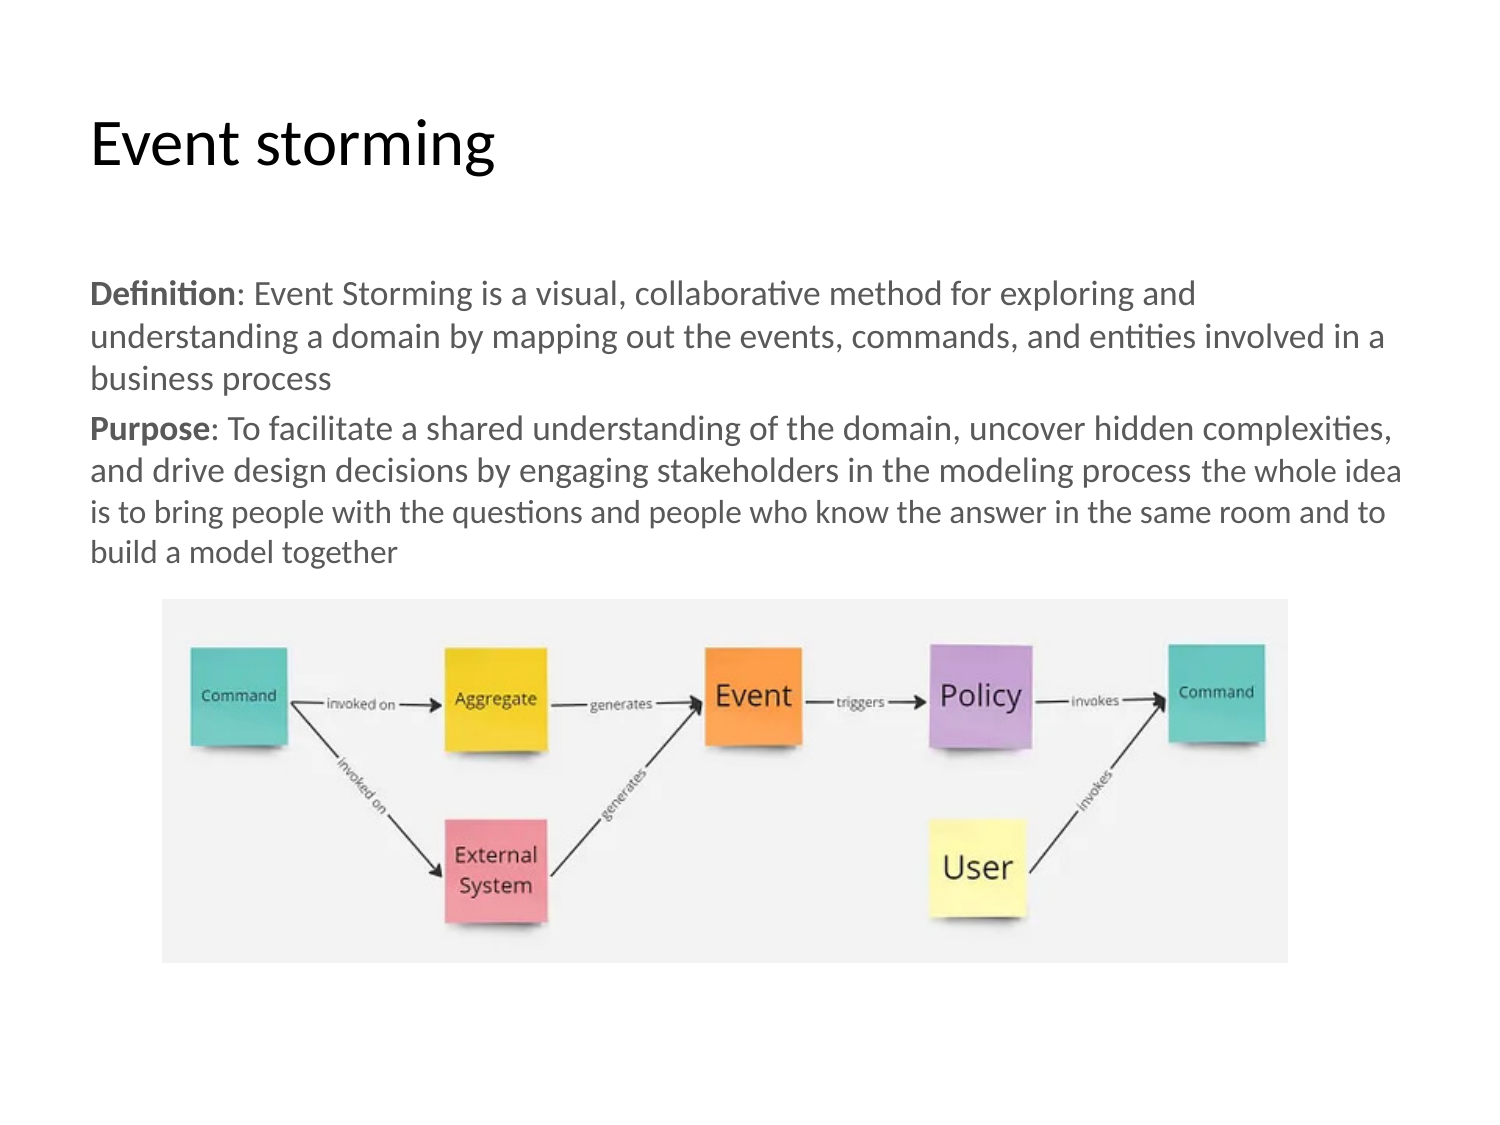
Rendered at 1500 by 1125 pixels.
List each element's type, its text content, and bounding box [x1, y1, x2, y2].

list Definition: Event Storming is a visual, collaborative method for exploring and understanding a domain by mapping out the events, commands, and entities involved in a business process Purpose: To facilitate a shared understanding of the domain, uncover hidden complexities, and drive design decisions by engaging stakeholders in the modeling process the whole idea is to bring people with the questions and people who know the answer in the same room and to build a model together [75, 262, 1425, 1005]
picture [162, 599, 1288, 963]
title Event storming [75, 45, 1425, 233]
